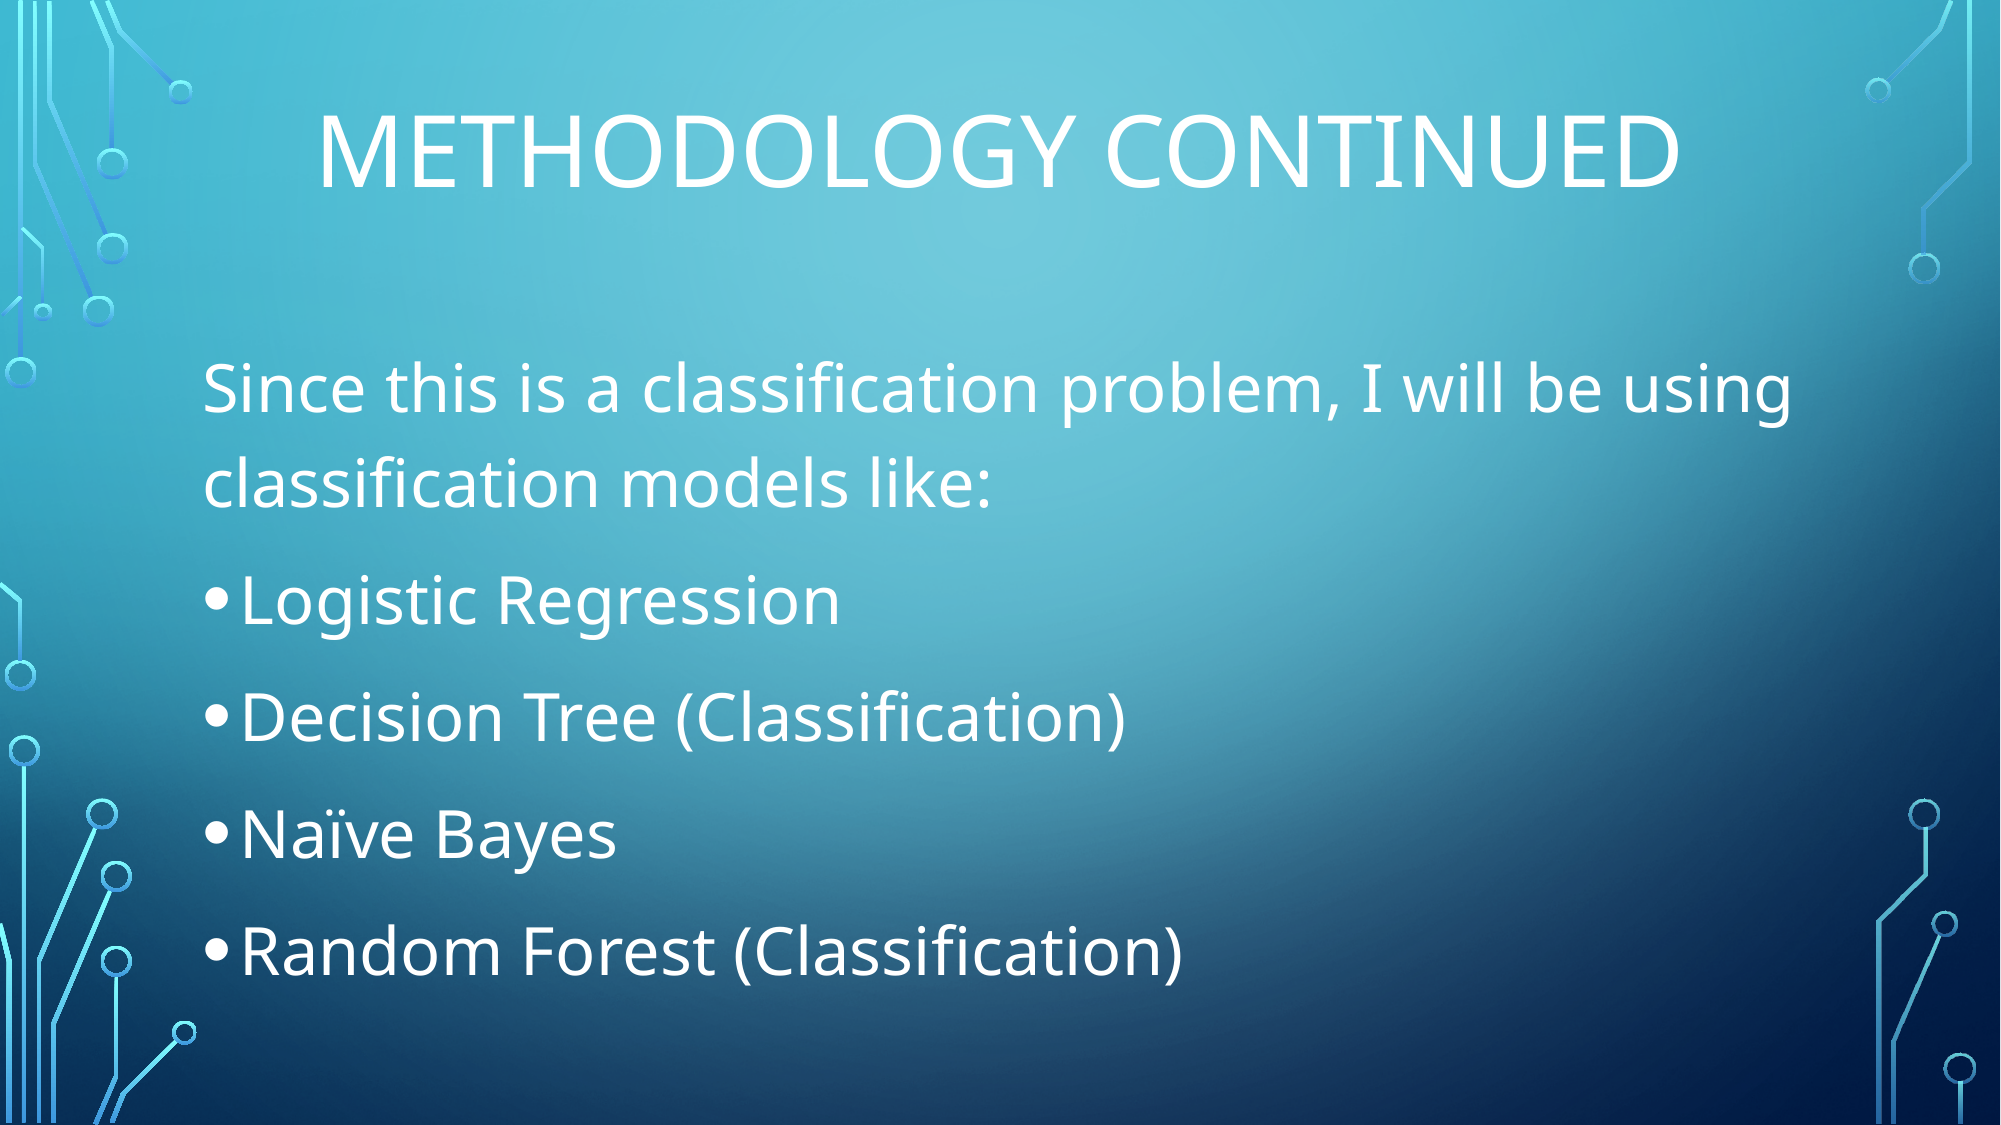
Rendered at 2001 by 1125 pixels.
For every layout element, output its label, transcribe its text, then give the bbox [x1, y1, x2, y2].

list Since this is a classification problem, I will be using classification models like: Logistic Regression Decision Tree (Classification) Naïve Bayes Random Forest (Classification) [187, 321, 1813, 1044]
title Methodology continued [187, 34, 1813, 277]
